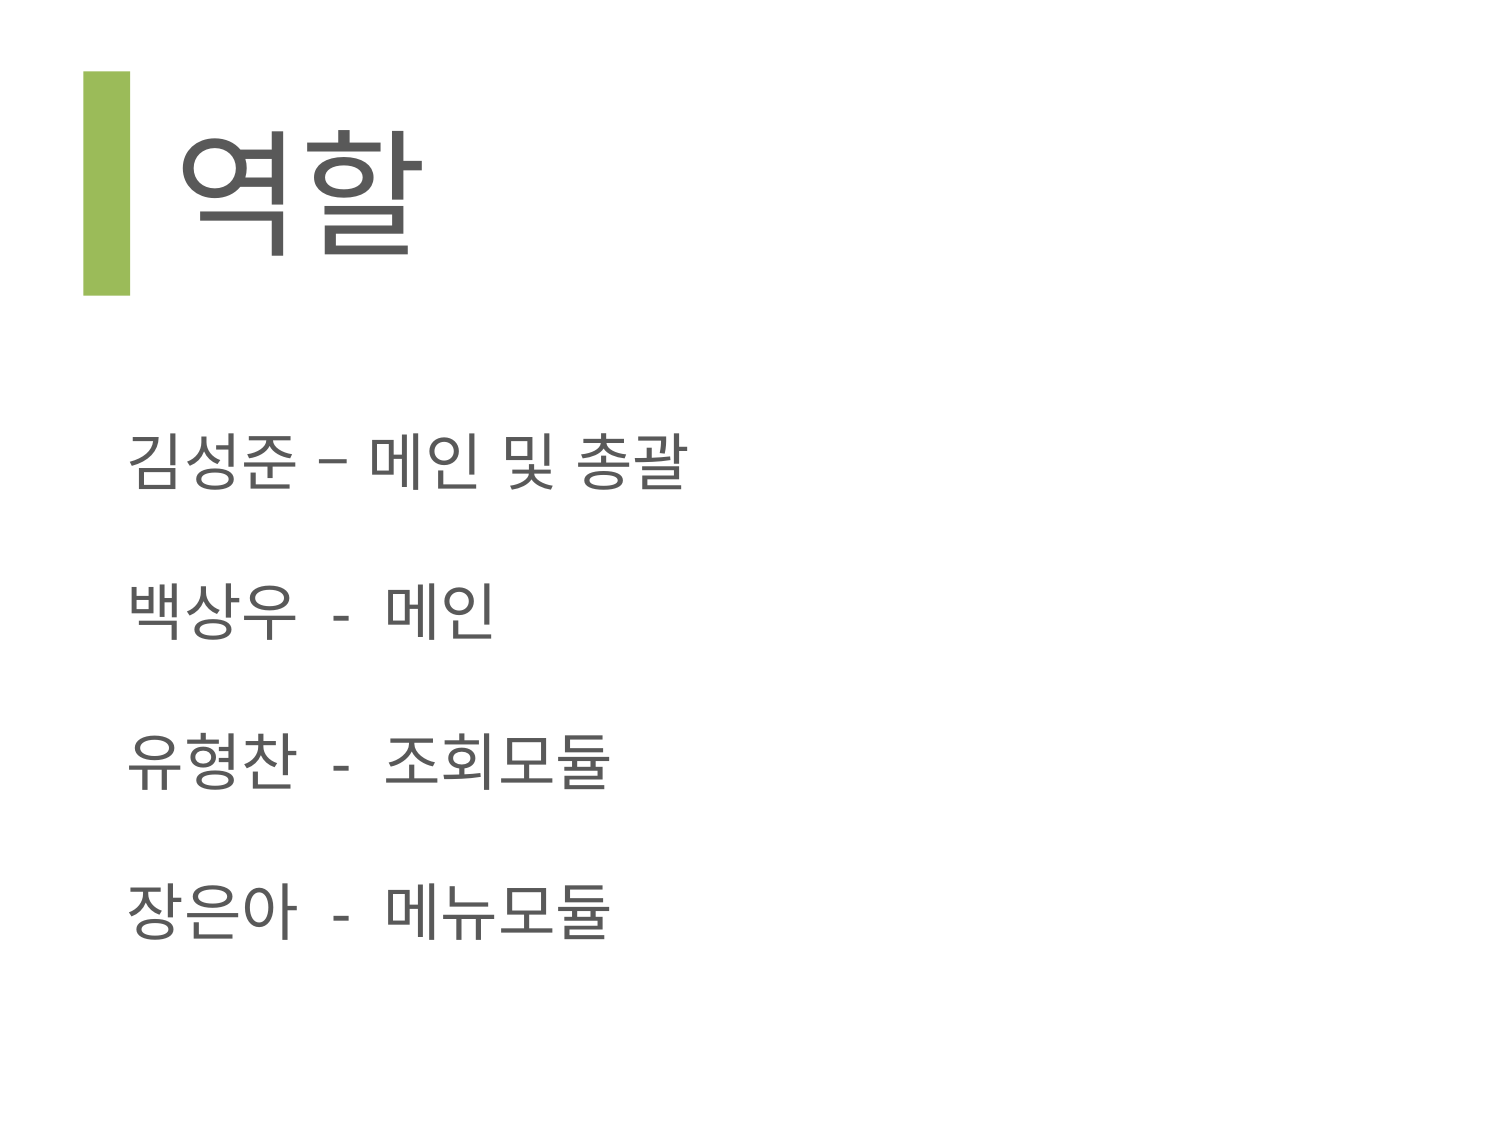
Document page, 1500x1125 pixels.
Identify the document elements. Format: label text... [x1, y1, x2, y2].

text_box [81, 69, 132, 298]
title 역할 [159, 69, 1500, 311]
text_box 김성준 – 메인 및 총괄 백상우 - 메인 유형찬 - 조회모듈 장은아 - 메뉴모듈 [111, 415, 1370, 955]
